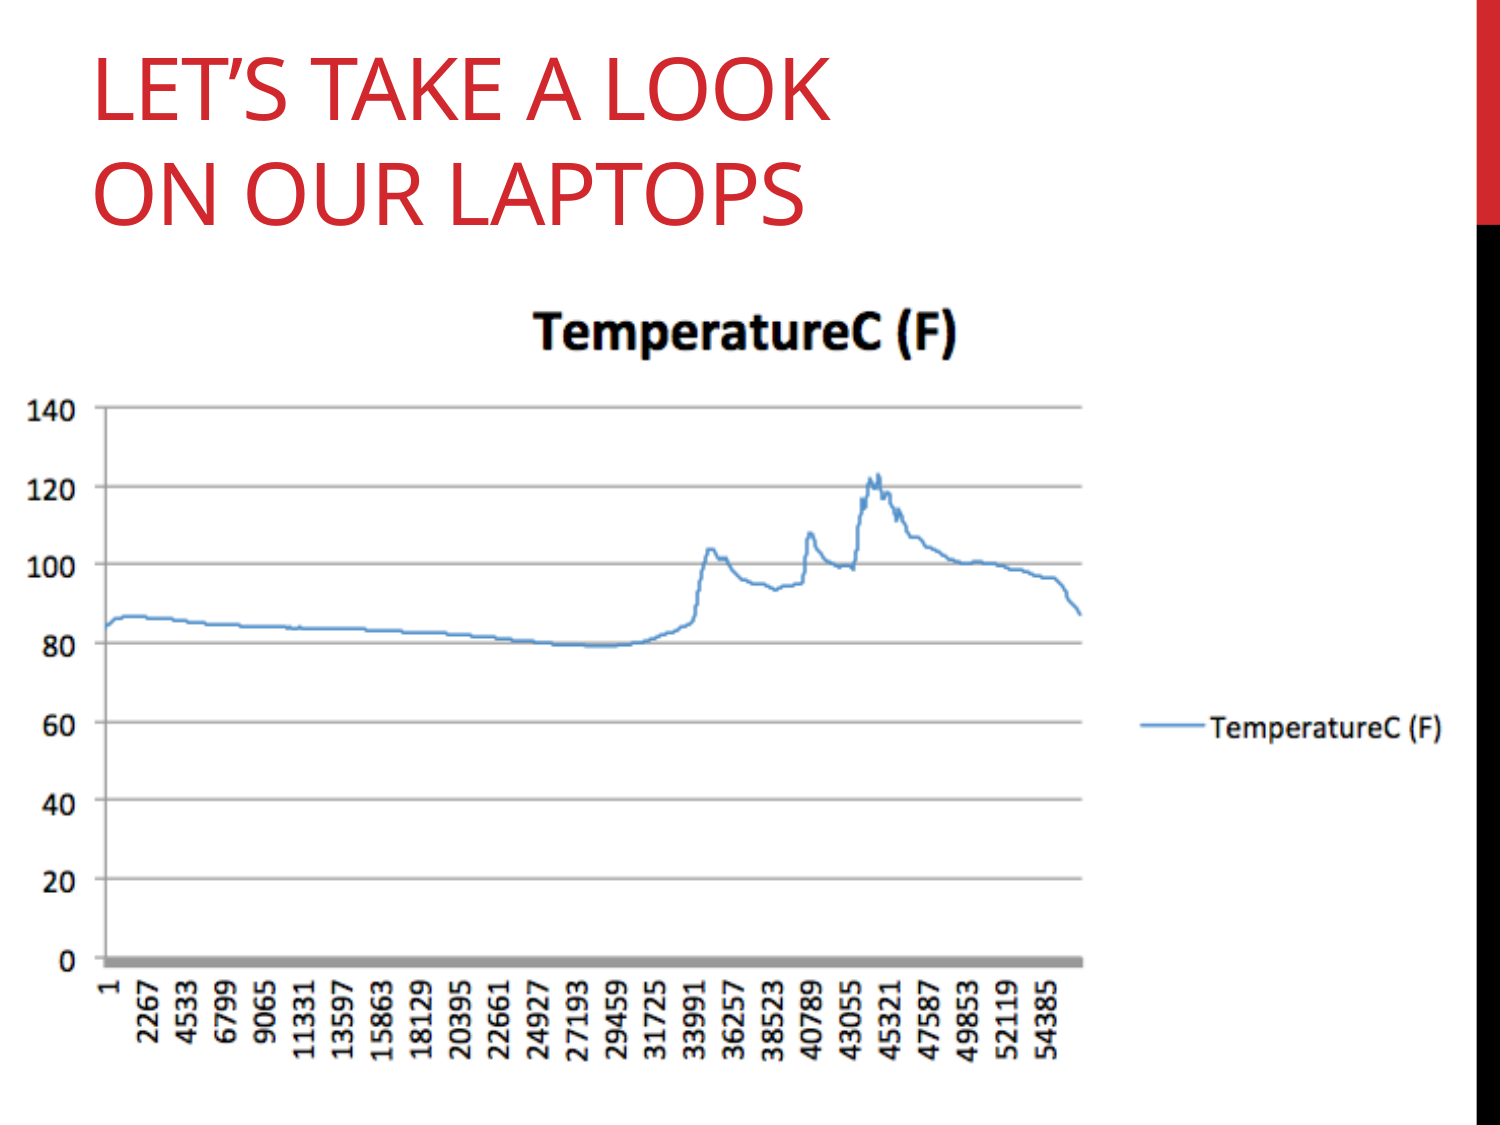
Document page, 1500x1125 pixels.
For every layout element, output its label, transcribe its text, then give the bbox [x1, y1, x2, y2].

picture [21, 281, 1466, 1075]
title Let’s take a look ON OUR LAPTOPS [75, 25, 1404, 250]
